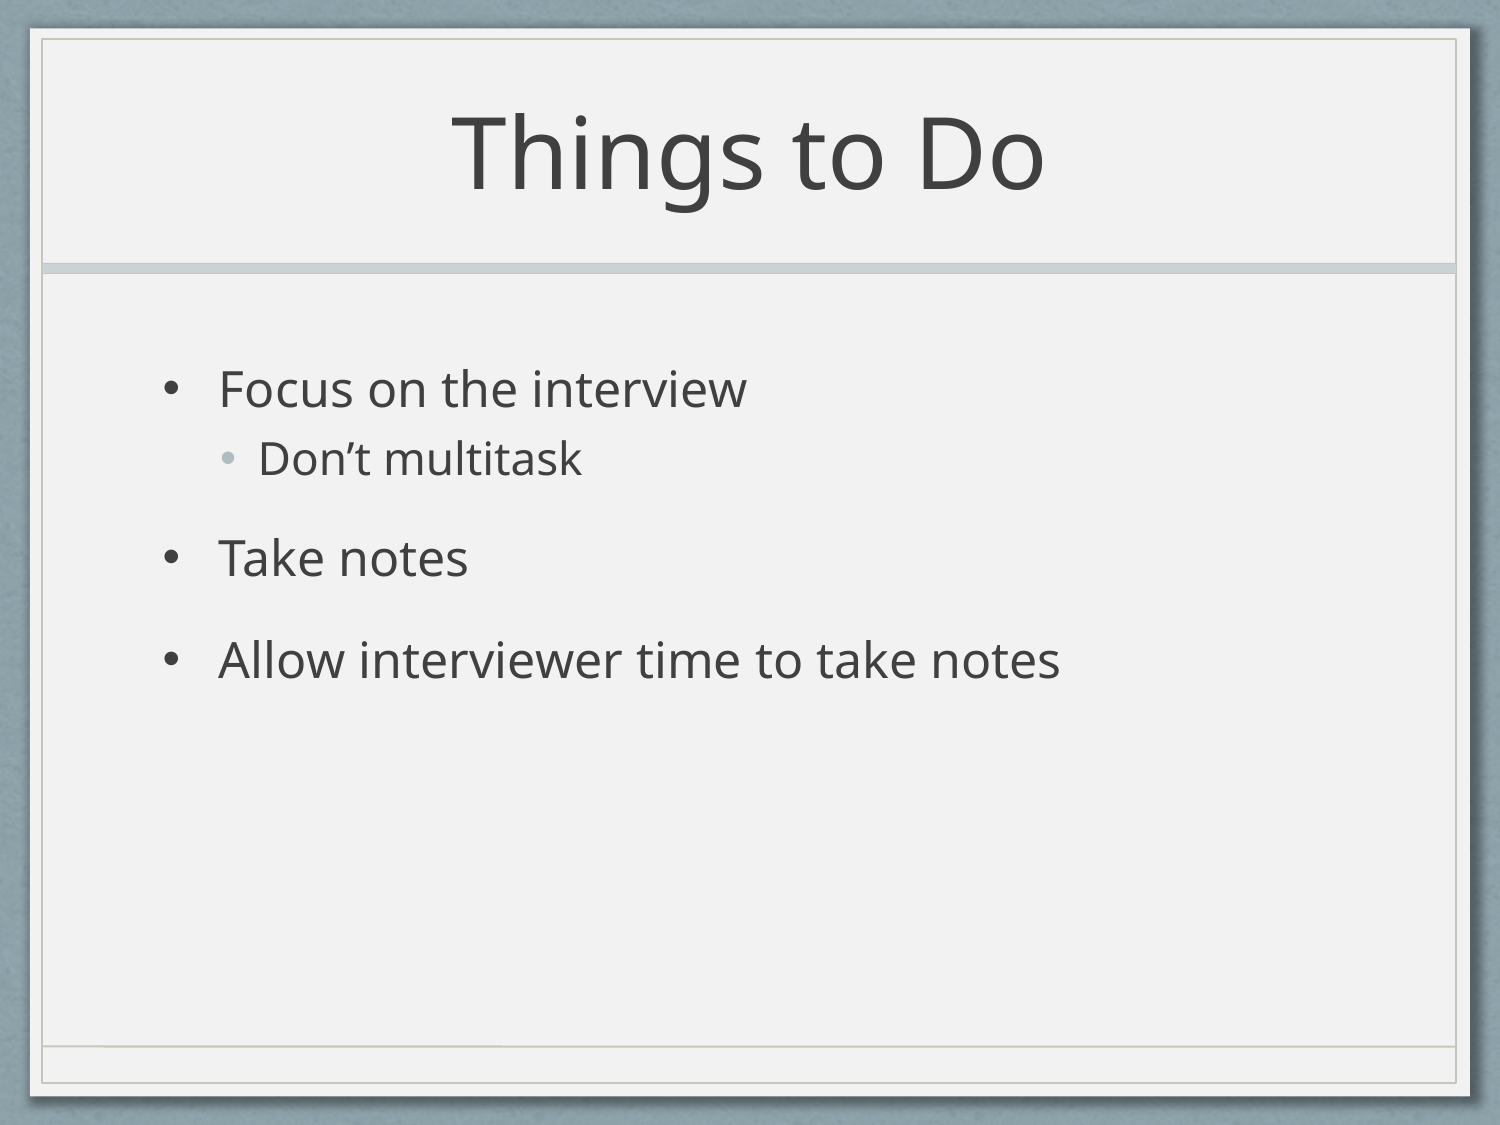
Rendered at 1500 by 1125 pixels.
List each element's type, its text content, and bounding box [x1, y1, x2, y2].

list Focus on the interview Don’t multitask Take notes Allow interviewer time to take notes [147, 350, 1353, 995]
title Things to Do [147, 40, 1353, 260]
